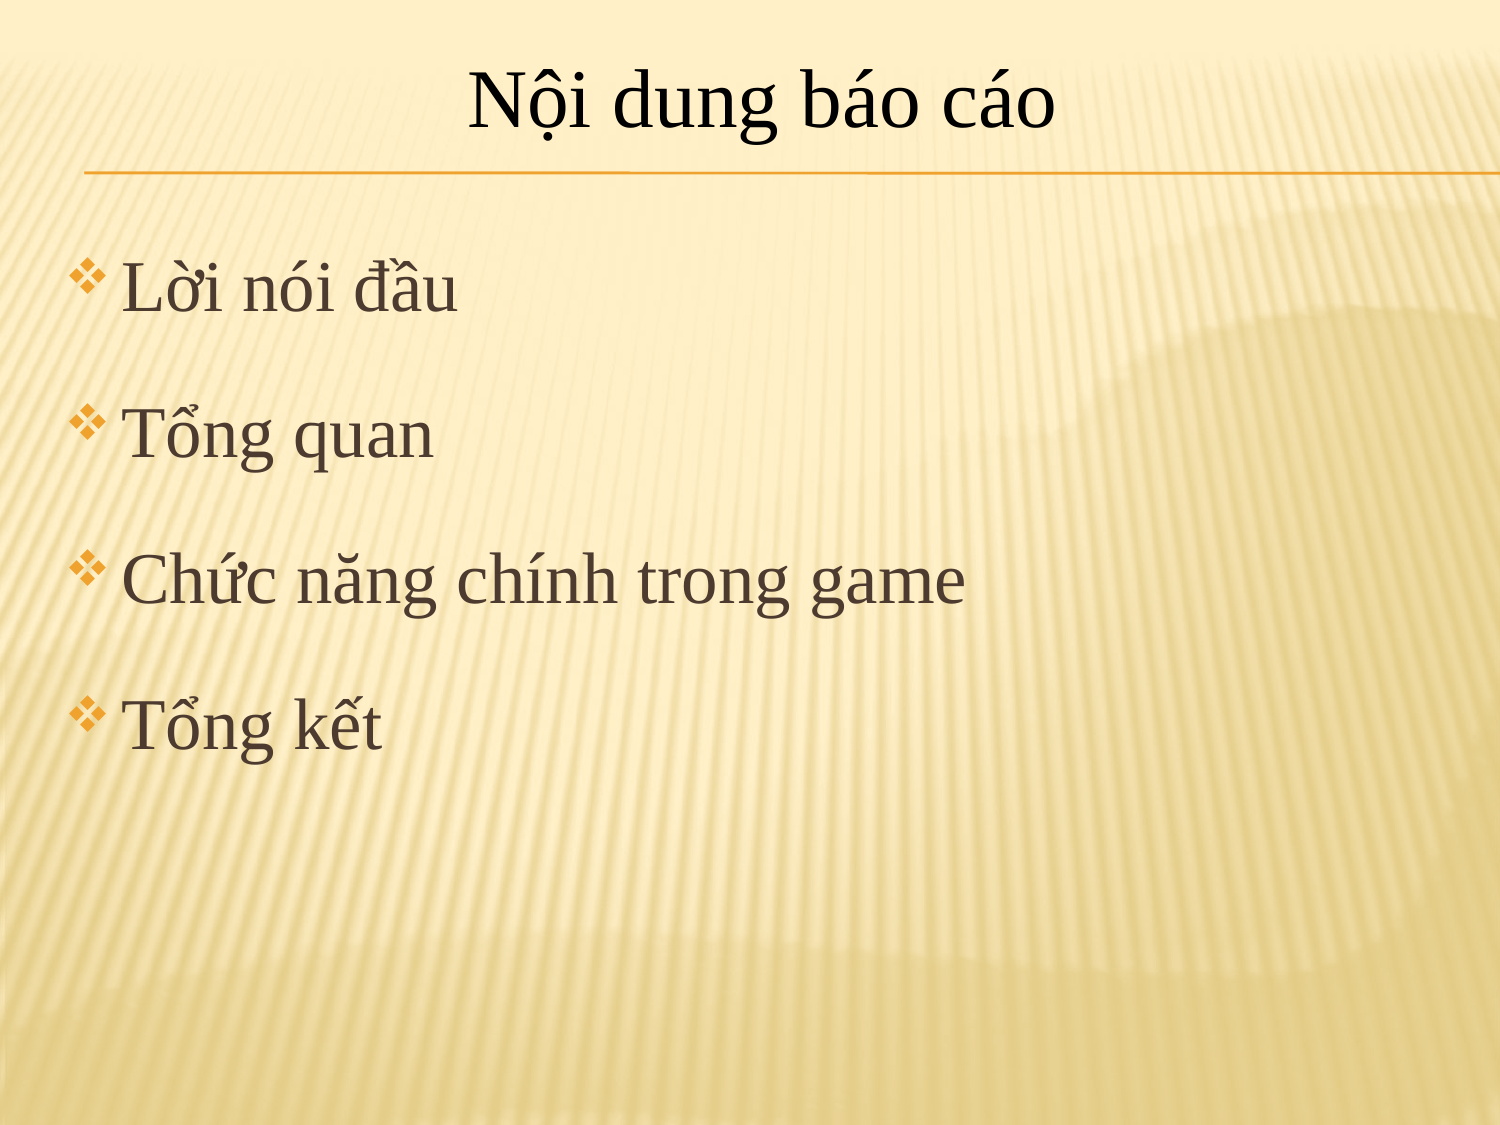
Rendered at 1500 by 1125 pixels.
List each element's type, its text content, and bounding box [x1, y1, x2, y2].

title Nội dung báo cáo [50, 24, 1475, 163]
list Lời nói đầu Tổng quan Chức năng chính trong game Tổng kết [50, 187, 1475, 1063]
